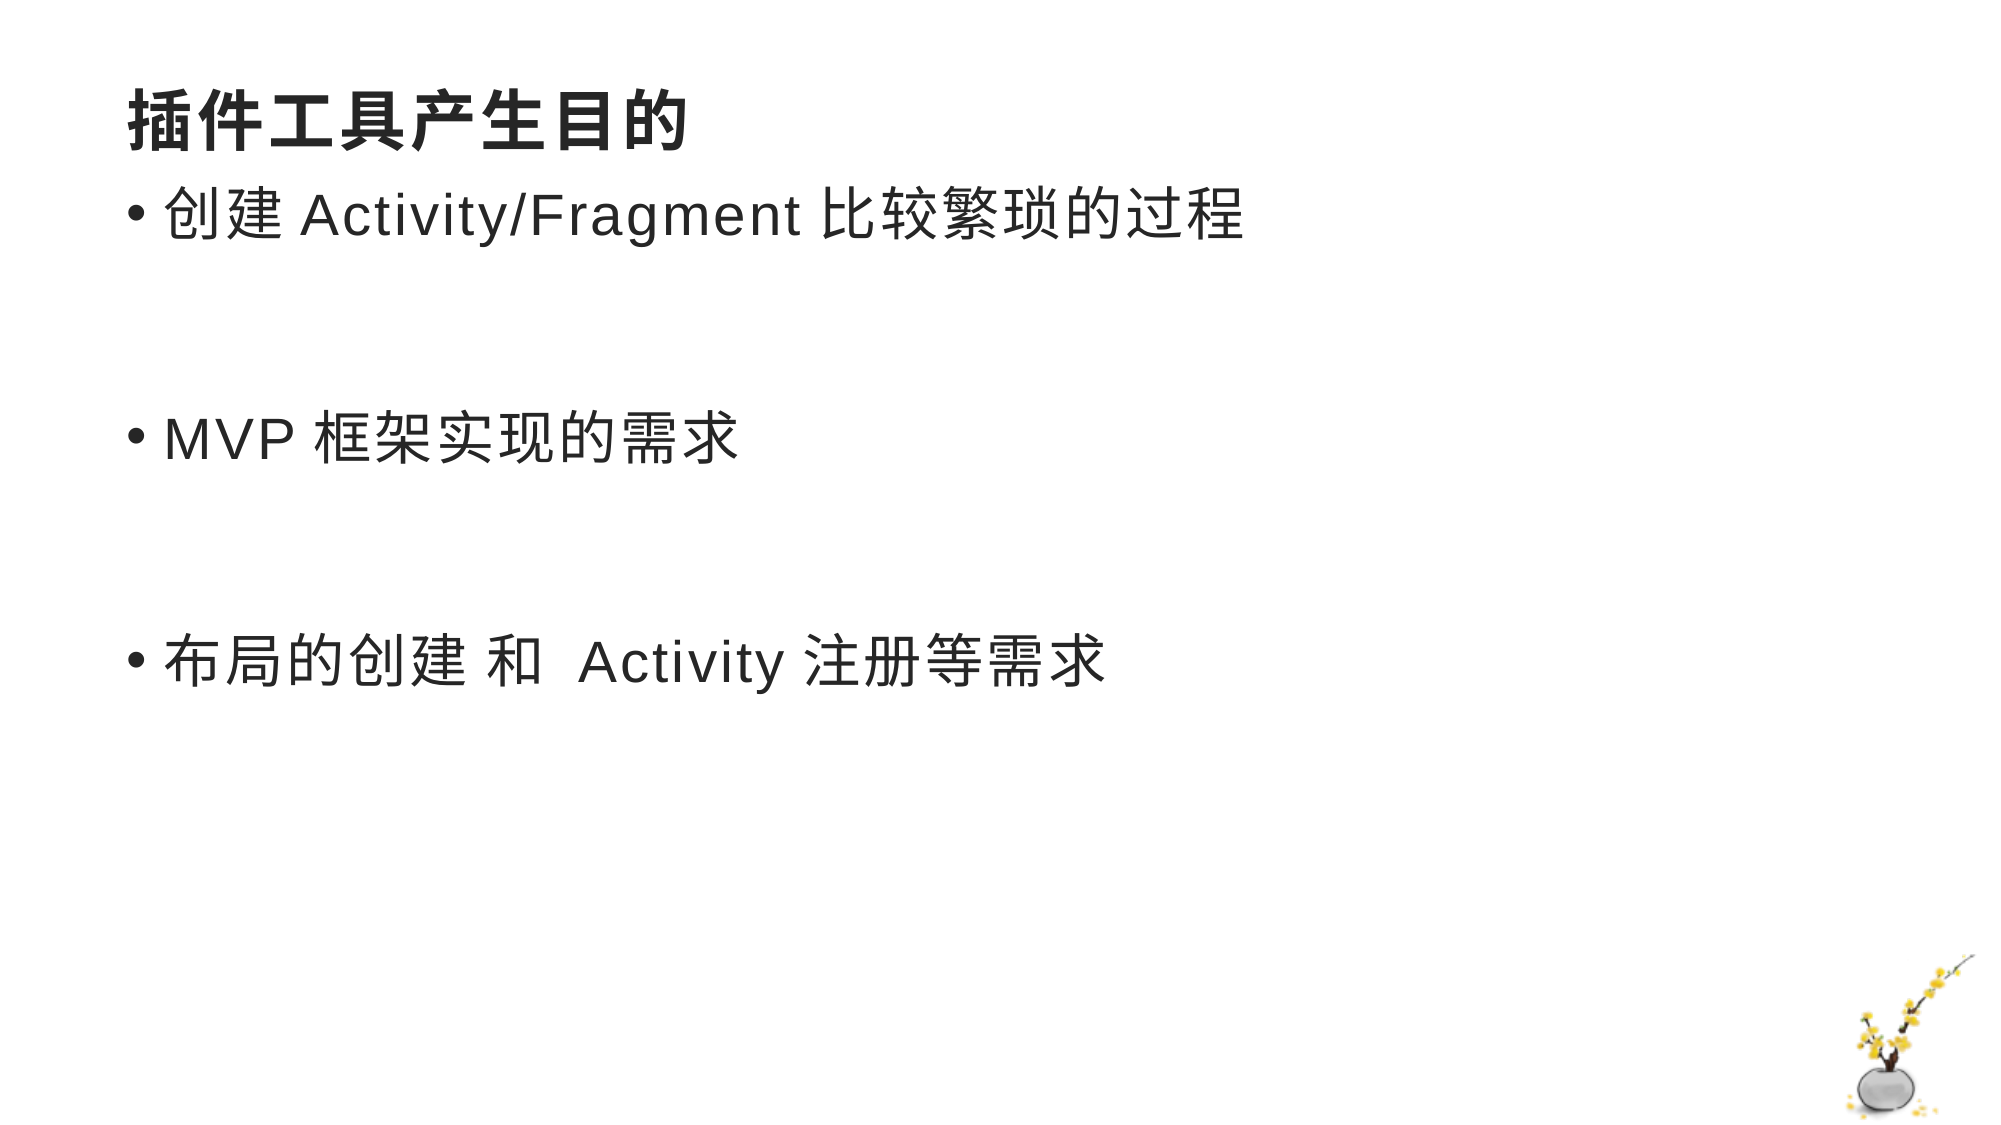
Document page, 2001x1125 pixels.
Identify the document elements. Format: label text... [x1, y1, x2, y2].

title 插件工具产生目的 [109, 72, 1891, 146]
list 创建Activity/Fragment比较繁琐的过程 MVP框架实现的需求 布局的创建 和 Activity注册等需求 [109, 156, 1891, 1041]
picture [1829, 942, 1983, 1125]
